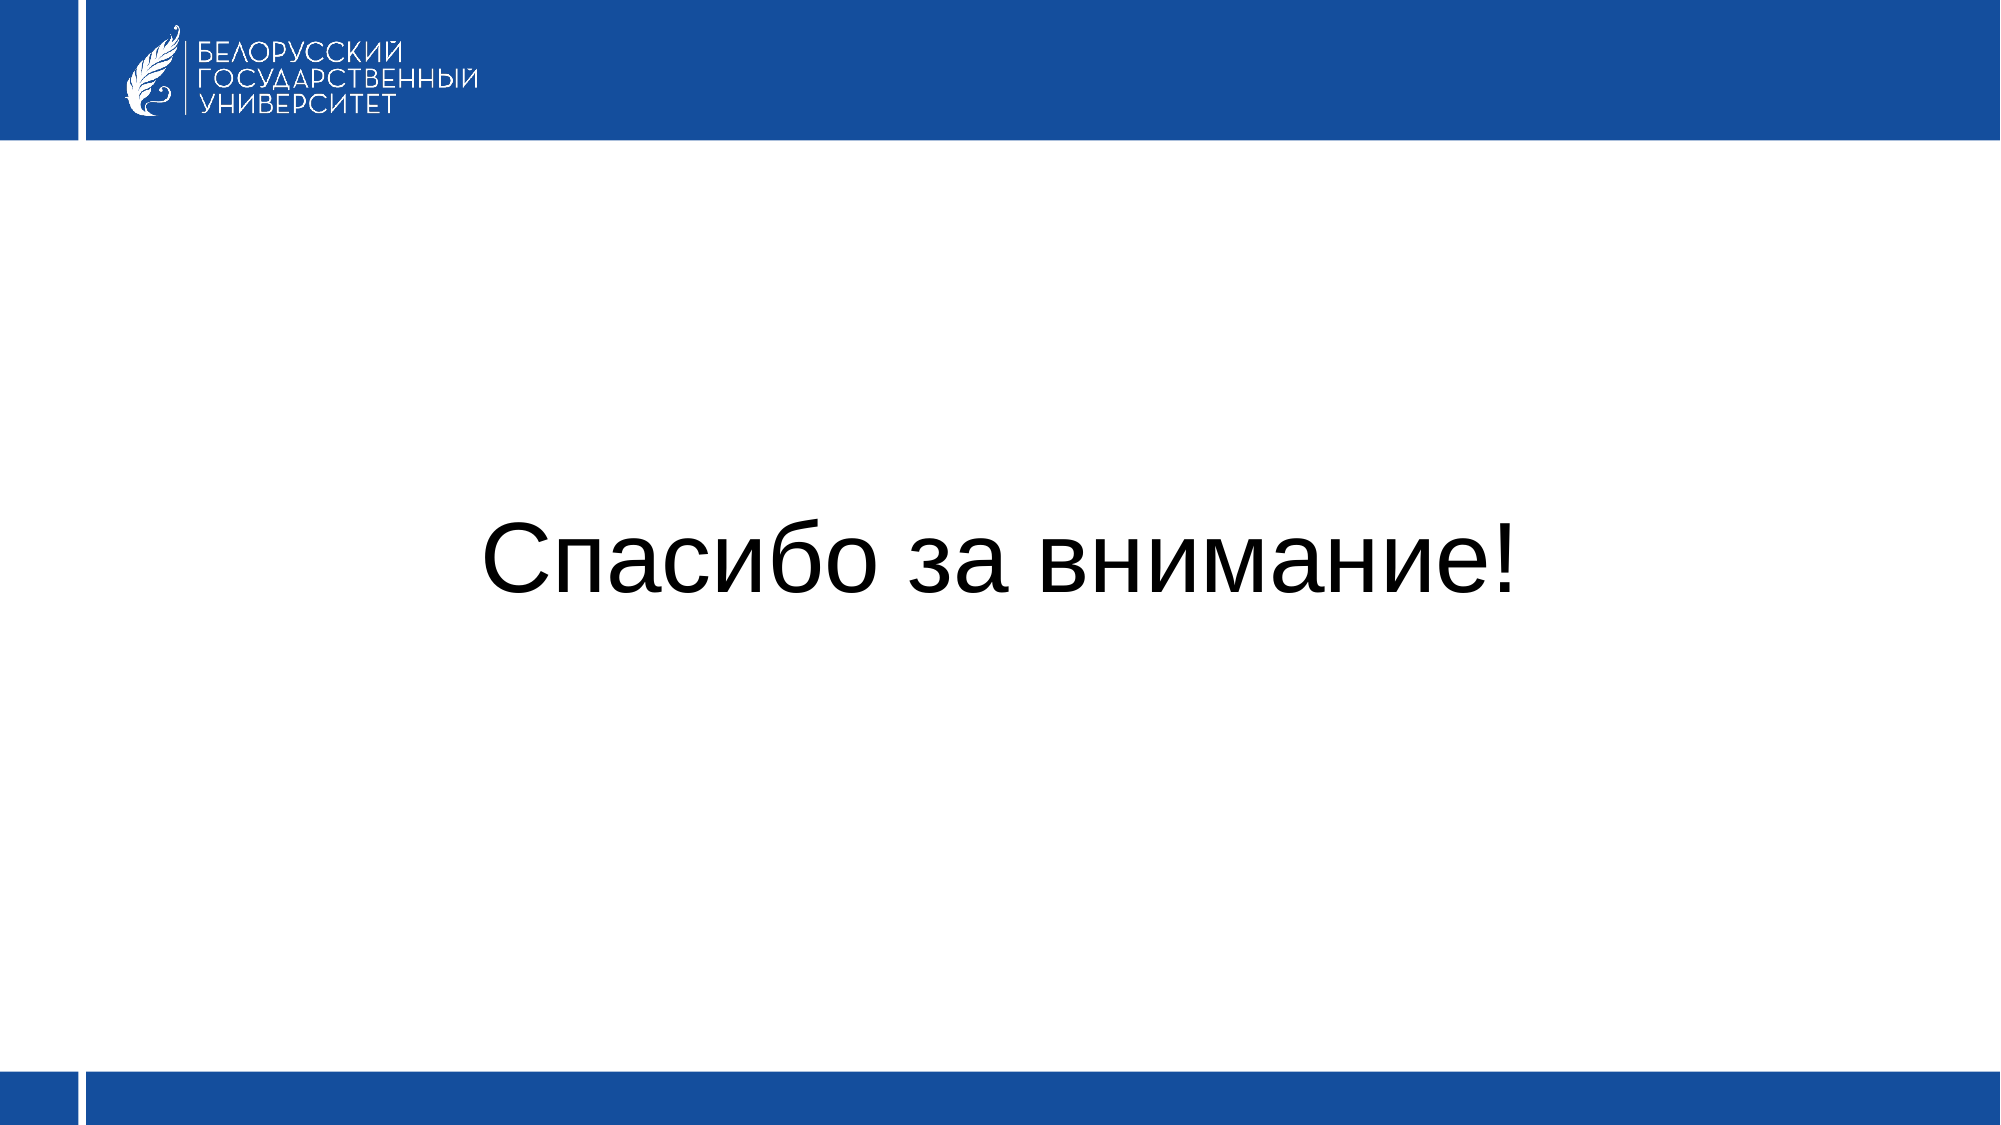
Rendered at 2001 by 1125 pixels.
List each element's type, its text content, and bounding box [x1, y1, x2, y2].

list Спасибо за внимание! [106, 499, 1894, 626]
picture [124, 25, 477, 116]
